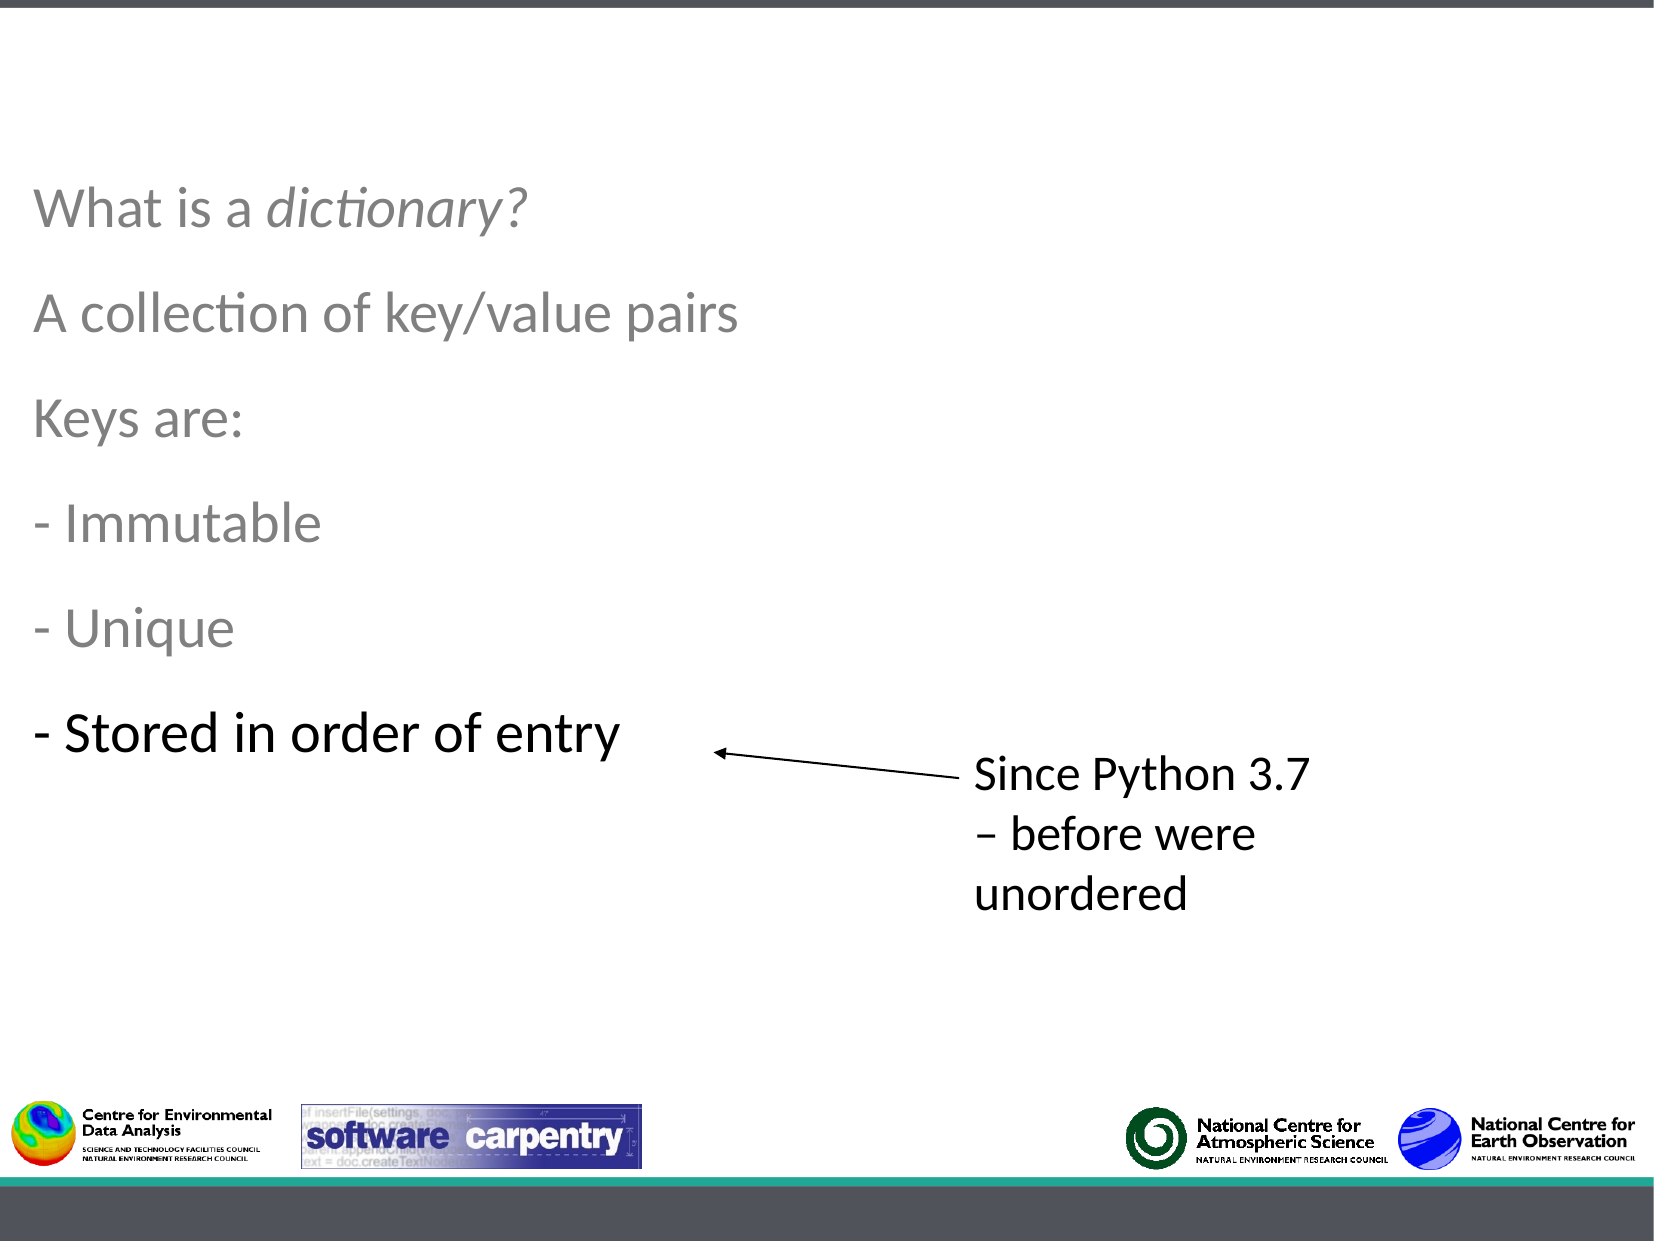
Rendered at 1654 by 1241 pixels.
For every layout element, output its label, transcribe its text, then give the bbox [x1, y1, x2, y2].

text_box What is a dictionary? A collection of key/value pairs Keys are: - Immutable - Unique - Stored in order of entry [19, 126, 905, 772]
text_box Since Python 3.7 – before were unordered [959, 733, 1338, 928]
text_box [713, 752, 960, 779]
picture [0, 0, 1654, 1241]
